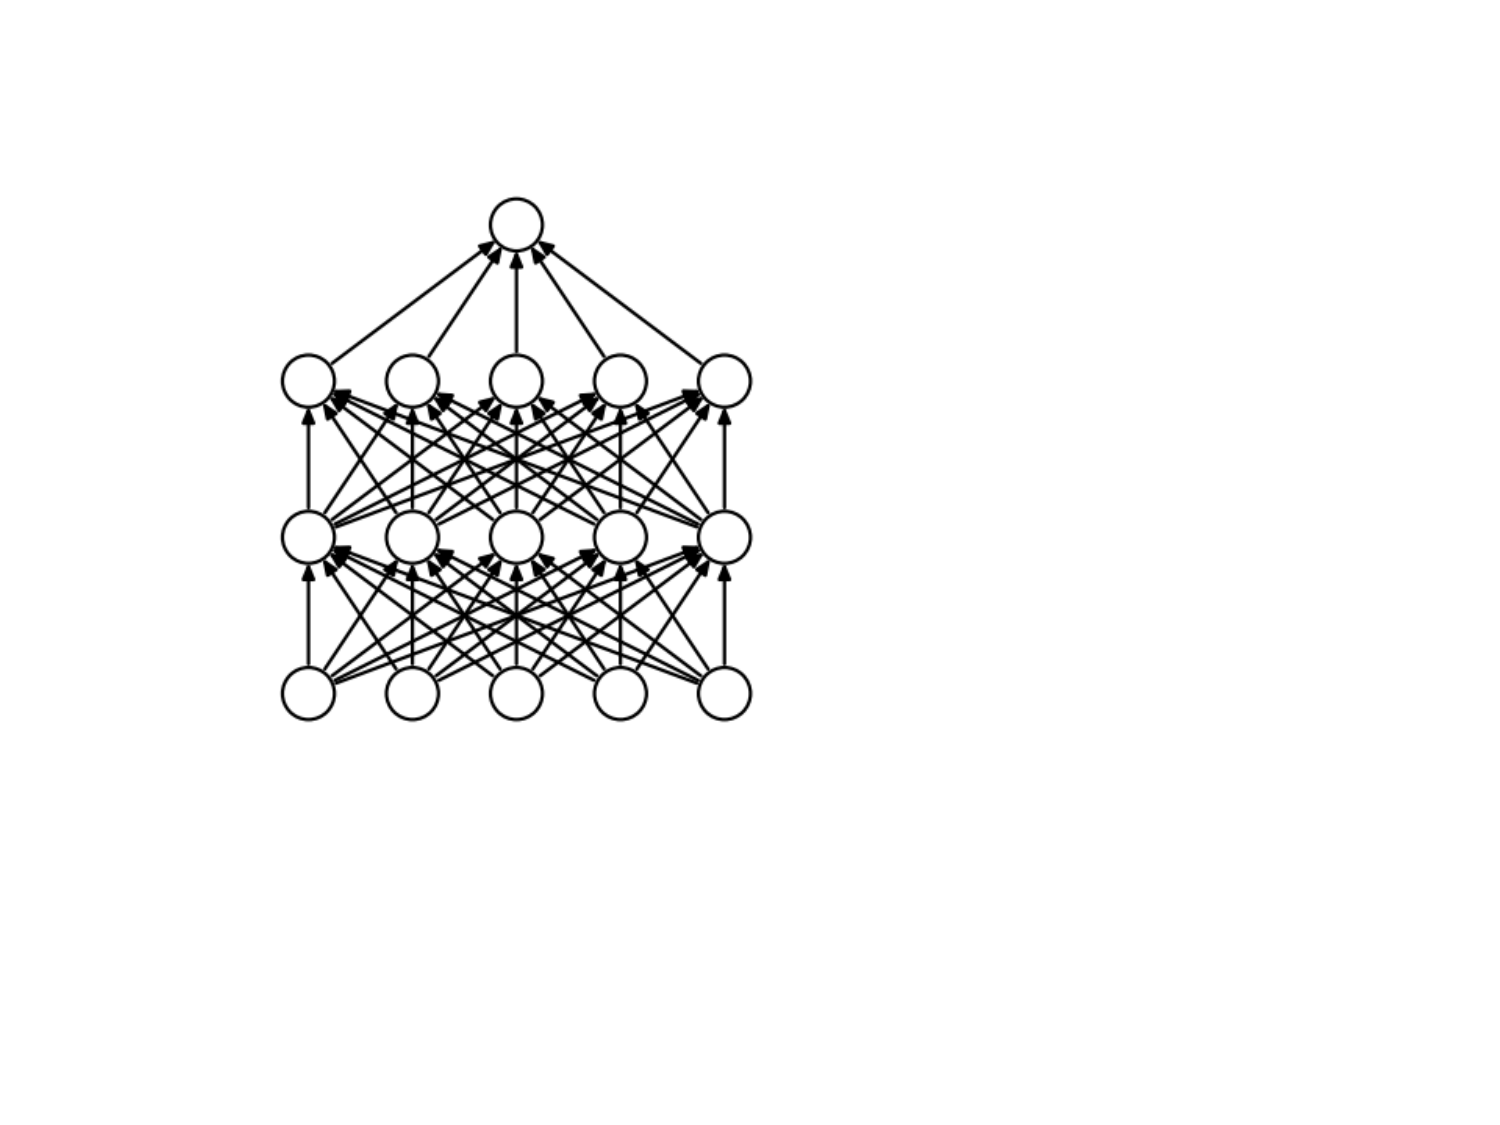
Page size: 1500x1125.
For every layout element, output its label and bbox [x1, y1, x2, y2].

picture [274, 187, 759, 724]
